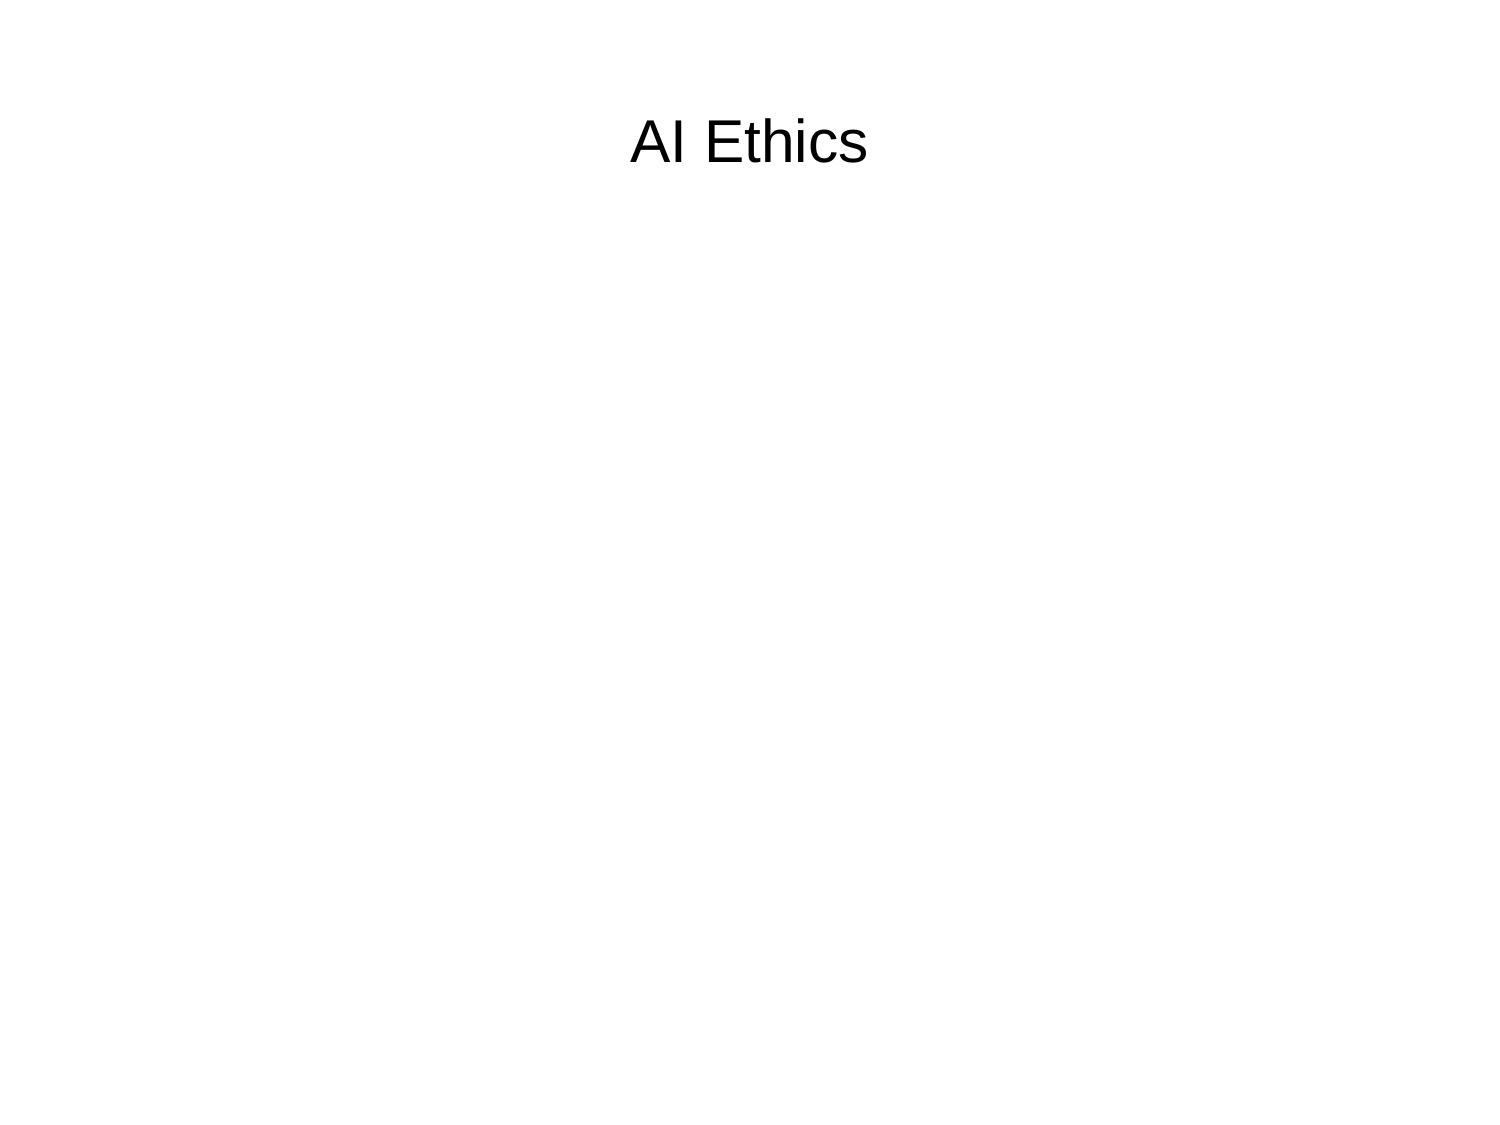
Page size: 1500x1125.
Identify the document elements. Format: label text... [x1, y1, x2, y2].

title AI Ethics [75, 45, 1425, 233]
